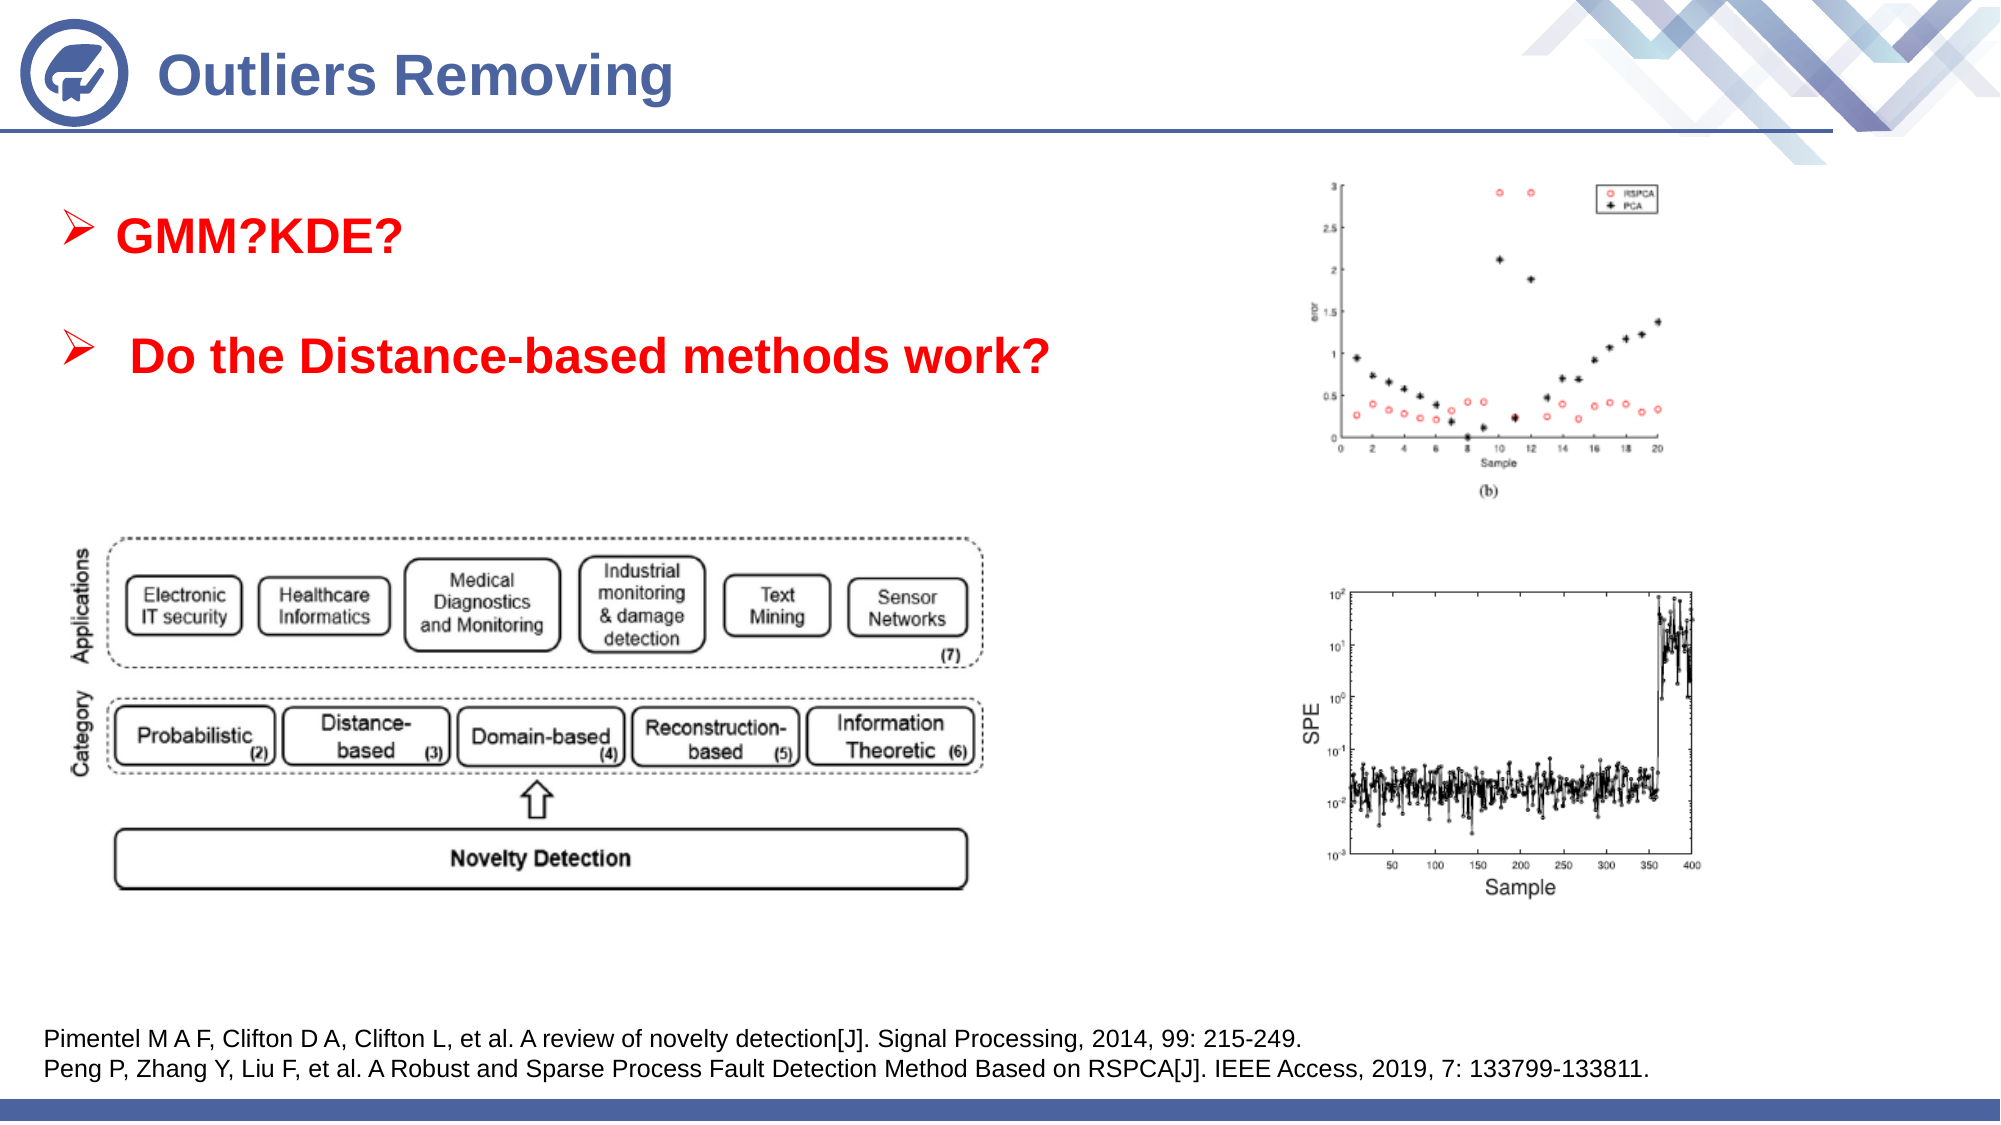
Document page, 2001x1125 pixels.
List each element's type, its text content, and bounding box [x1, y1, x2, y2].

text_box Outliers Removing [142, 29, 1412, 114]
text_box [0, 1098, 2000, 1122]
text_box Pimentel M A F, Clifton D A, Clifton L, et al. A review of novelty detection[J]. Signal Processing, 2014, 99: 215-249. Peng P, Zhang Y, Liu F, et al. A Robust and Sparse Process Fault Detection Method Based on RSPCA[J]. IEEE Access, 2019, 7: 133799-133811. [28, 1015, 1834, 1120]
picture [44, 509, 1040, 900]
picture [1412, 0, 2000, 166]
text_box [21, 20, 127, 126]
picture [1289, 169, 1729, 508]
text_box GMM?KDE? Do the Distance-based methods work? [44, 136, 1925, 392]
picture [1270, 571, 1749, 910]
